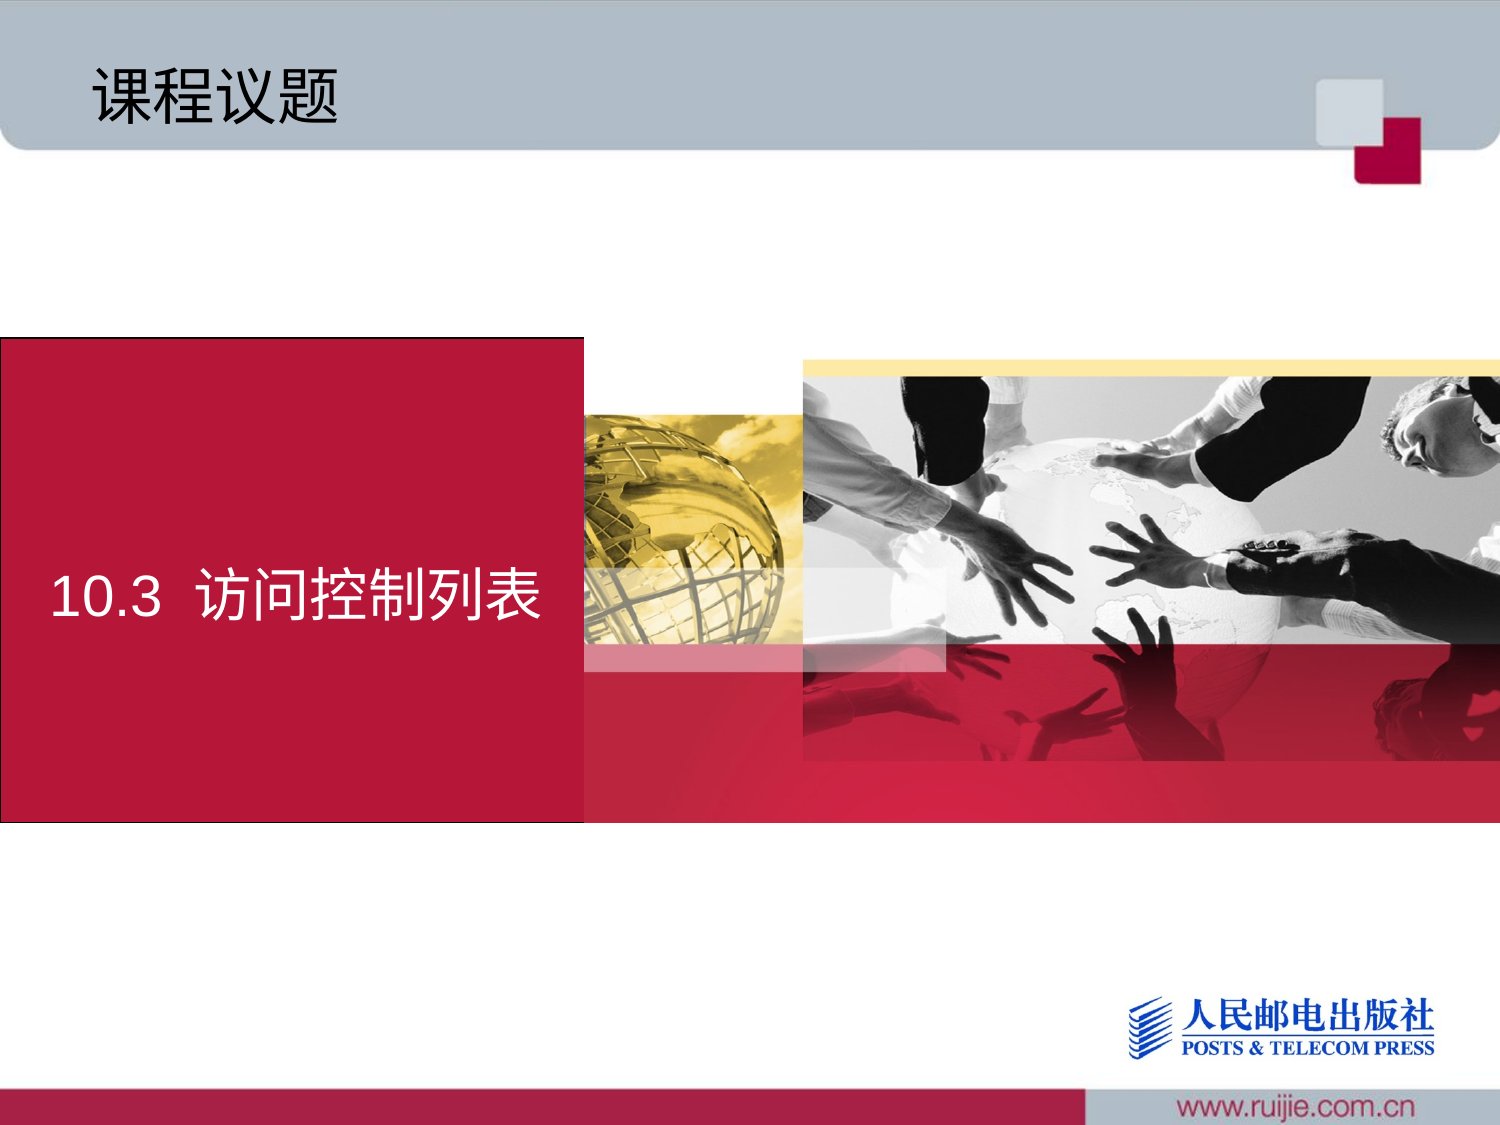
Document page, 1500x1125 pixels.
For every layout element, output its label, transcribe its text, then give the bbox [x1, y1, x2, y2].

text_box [0, 337, 1500, 823]
picture [0, 823, 1500, 1125]
picture [0, 0, 1500, 337]
title 课程议题 [74, 30, 1306, 159]
